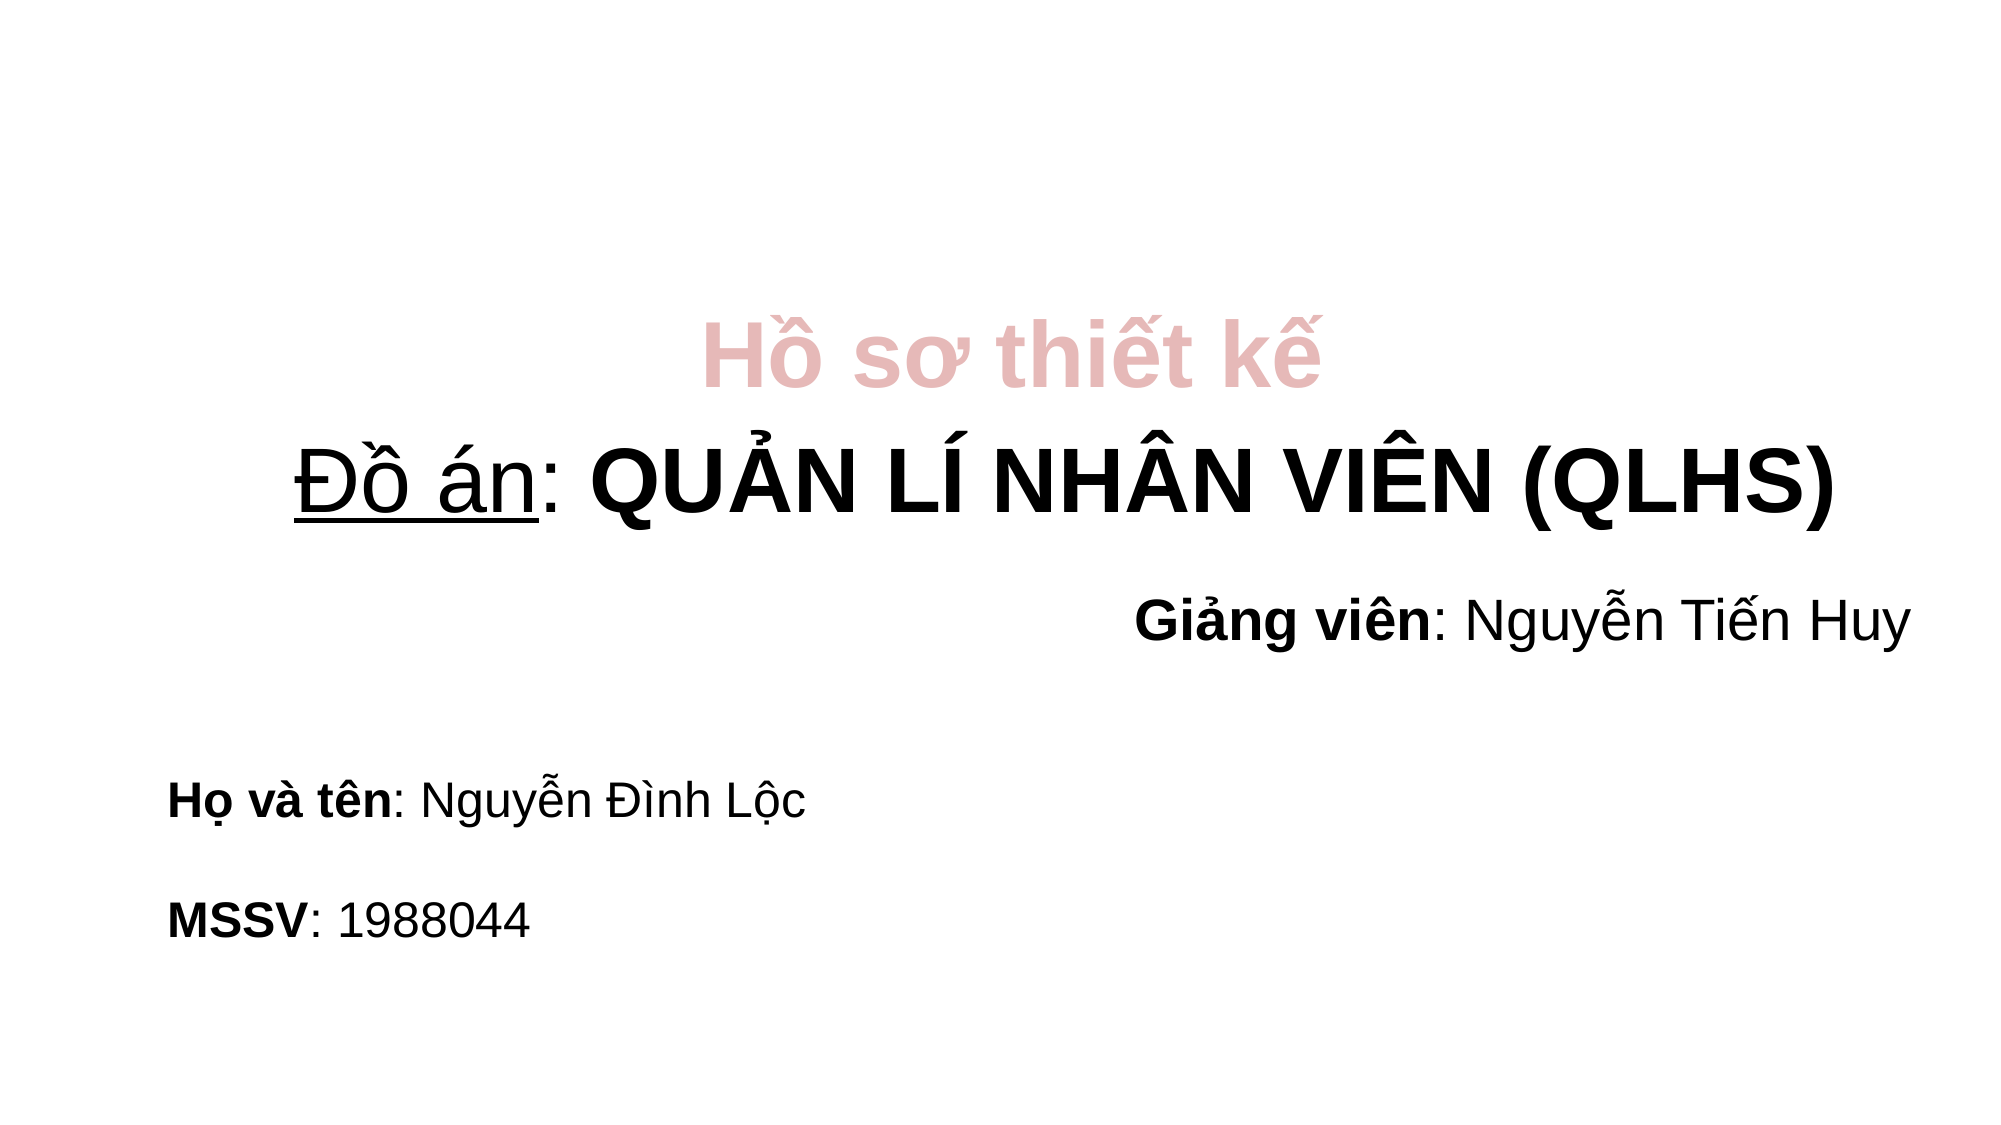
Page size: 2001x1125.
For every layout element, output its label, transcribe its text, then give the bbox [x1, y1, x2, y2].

subtitle Giảng viên: Nguyễn Tiến Huy [719, 574, 2000, 847]
text_box Đồ án: QUẢN LÍ NHÂN VIÊN (QLHS) [279, 413, 1935, 539]
title Hồ sơ thiết kế [208, 21, 1817, 414]
text_box Họ và tên: Nguyễn Đình Lộc MSSV: 1988044 [153, 669, 1016, 955]
